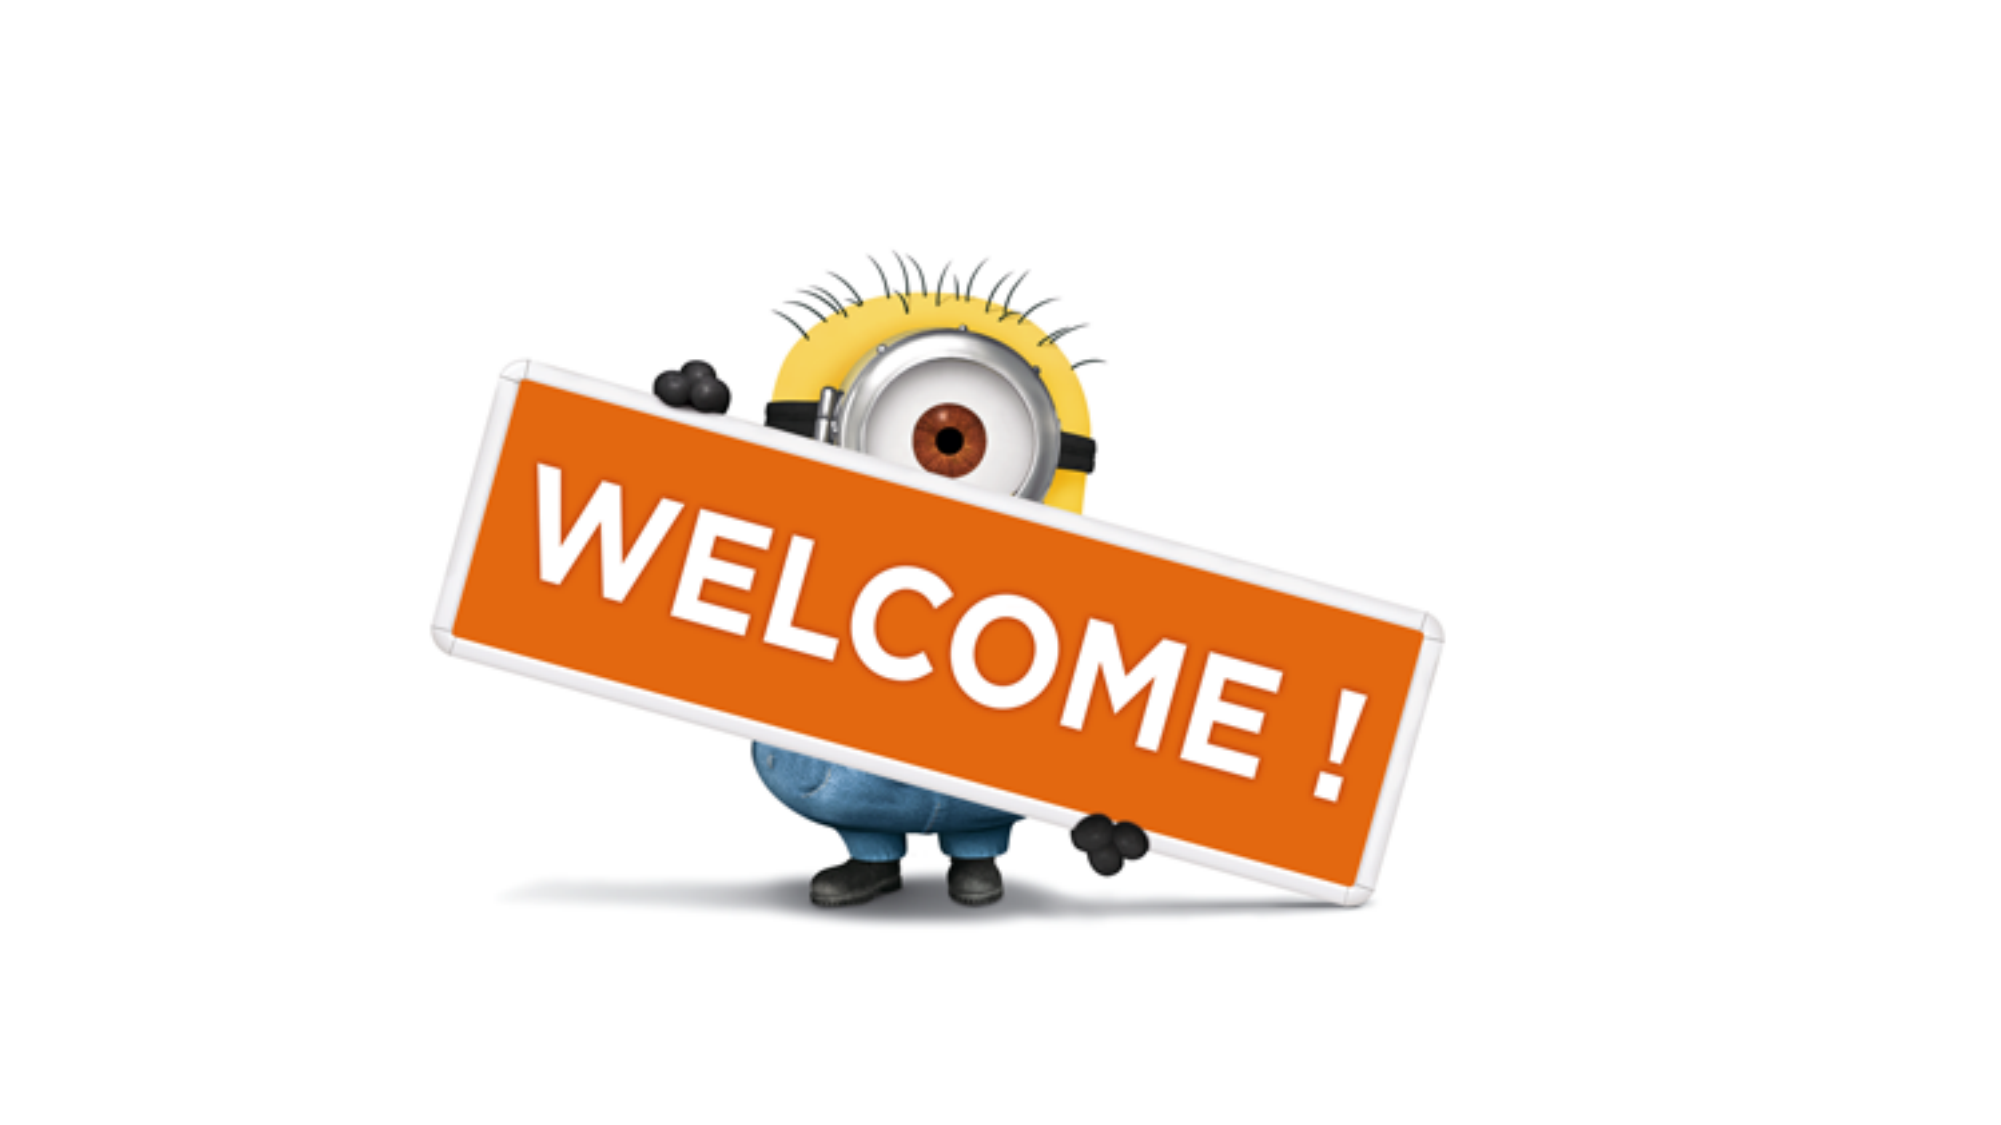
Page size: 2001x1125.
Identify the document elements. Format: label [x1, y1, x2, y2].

list [407, 195, 1470, 986]
